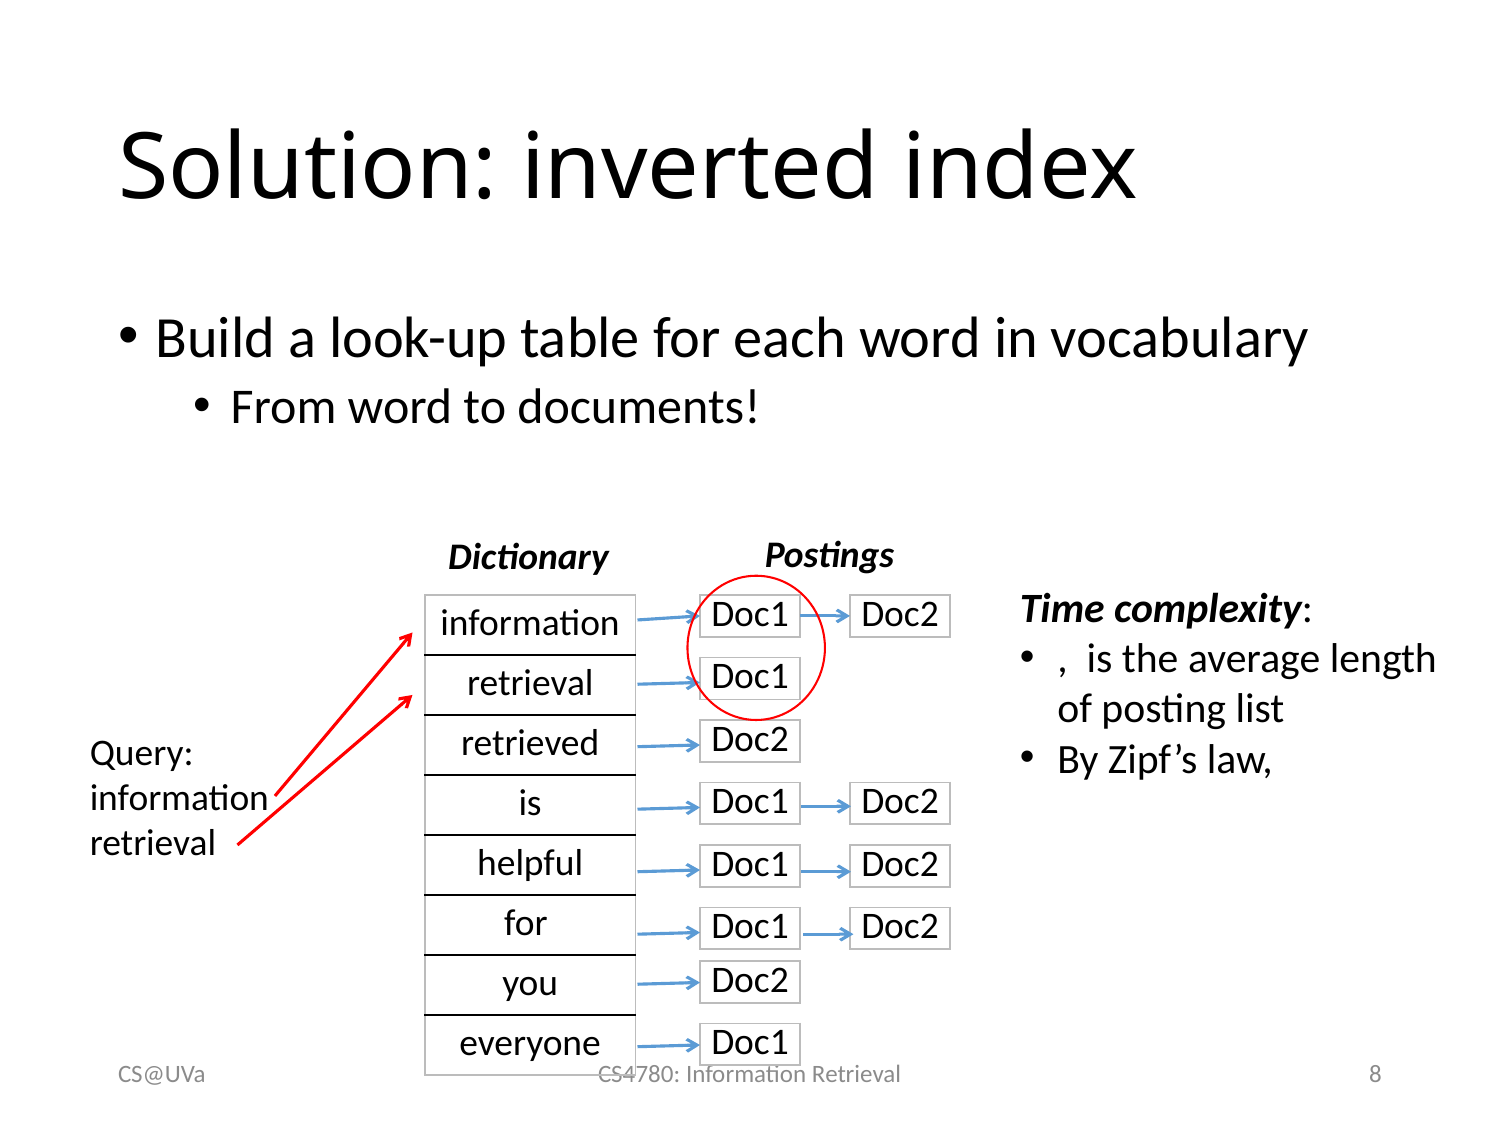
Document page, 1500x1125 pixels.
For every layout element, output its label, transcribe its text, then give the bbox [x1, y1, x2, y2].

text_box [237, 694, 413, 845]
slide_number CS@UVa [103, 1042, 441, 1103]
text_box Dictionary [433, 524, 663, 585]
table_header Doc2 [701, 721, 799, 761]
text_box Query: information retrieval [75, 720, 325, 870]
slide_number 8 [1059, 1042, 1397, 1103]
table_header Doc2 [851, 596, 949, 636]
table_cell you [426, 956, 635, 1014]
table_header information [426, 596, 635, 654]
table_header Doc1 [701, 846, 799, 886]
table_header Doc2 [851, 846, 949, 886]
table_header Doc2 [851, 783, 949, 823]
table_header Doc1 [701, 783, 799, 823]
title Solution: inverted index [103, 59, 1397, 278]
text_box Postings [749, 522, 979, 583]
table_header Doc1 [701, 1024, 799, 1042]
table_cell helpful [426, 836, 635, 894]
table_header Doc2 [851, 908, 949, 948]
table_cell is [426, 776, 635, 834]
table_cell for [426, 896, 635, 954]
table_header Doc1 [701, 908, 799, 948]
table_cell retrieved [426, 716, 635, 774]
table_cell retrieval [426, 656, 635, 714]
list Build a look-up table for each word in vocabulary From word to documents! [103, 299, 1397, 1014]
footer CS4780: Information Retrieval [496, 1042, 1004, 1103]
table_header Doc2 [701, 962, 799, 1002]
table_cell everyone [426, 1016, 635, 1074]
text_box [274, 632, 413, 694]
text_box [686, 575, 826, 722]
